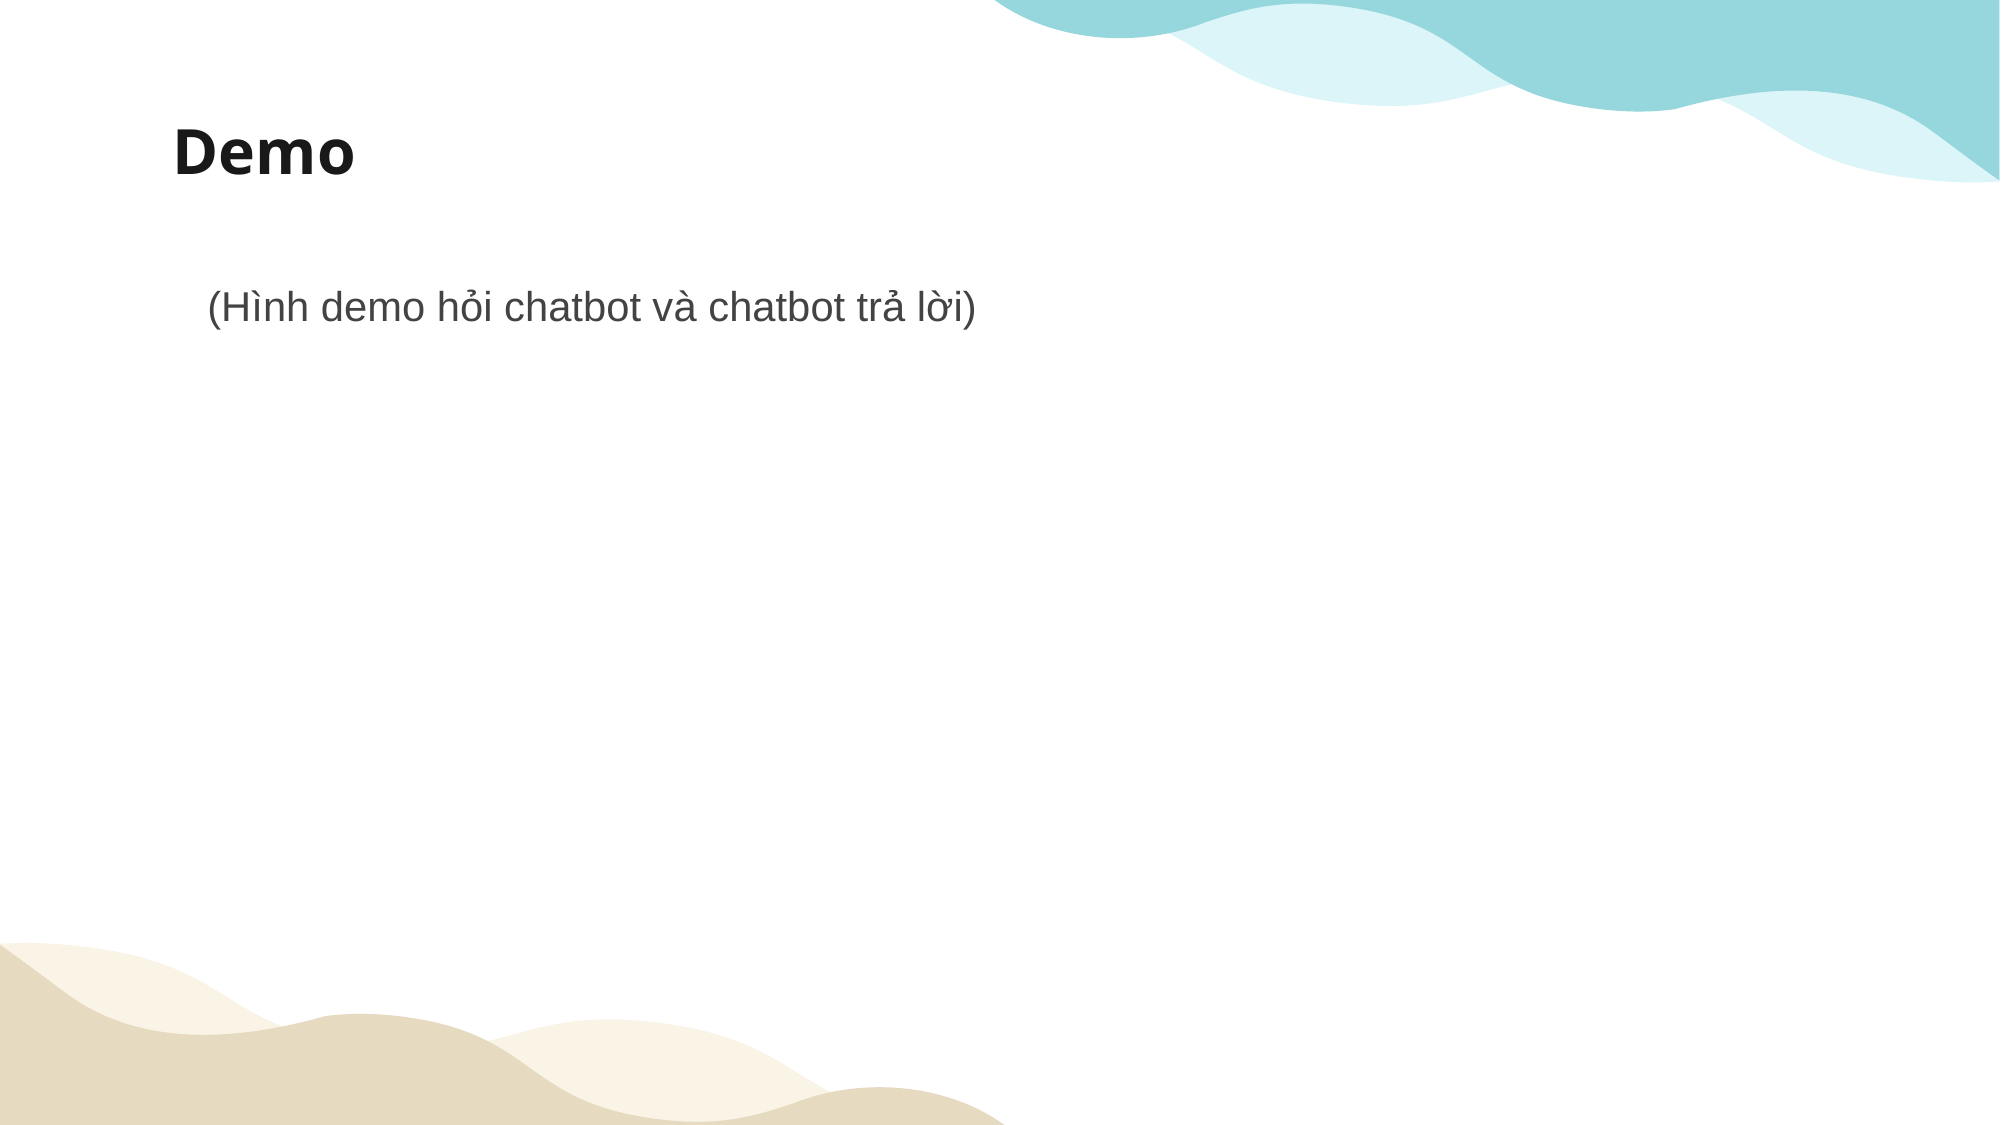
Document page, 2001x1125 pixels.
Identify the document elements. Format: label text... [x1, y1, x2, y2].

title Demo [157, 97, 1843, 223]
list (Hình demo hỏi chatbot và chatbot trả lời) [157, 264, 1843, 865]
